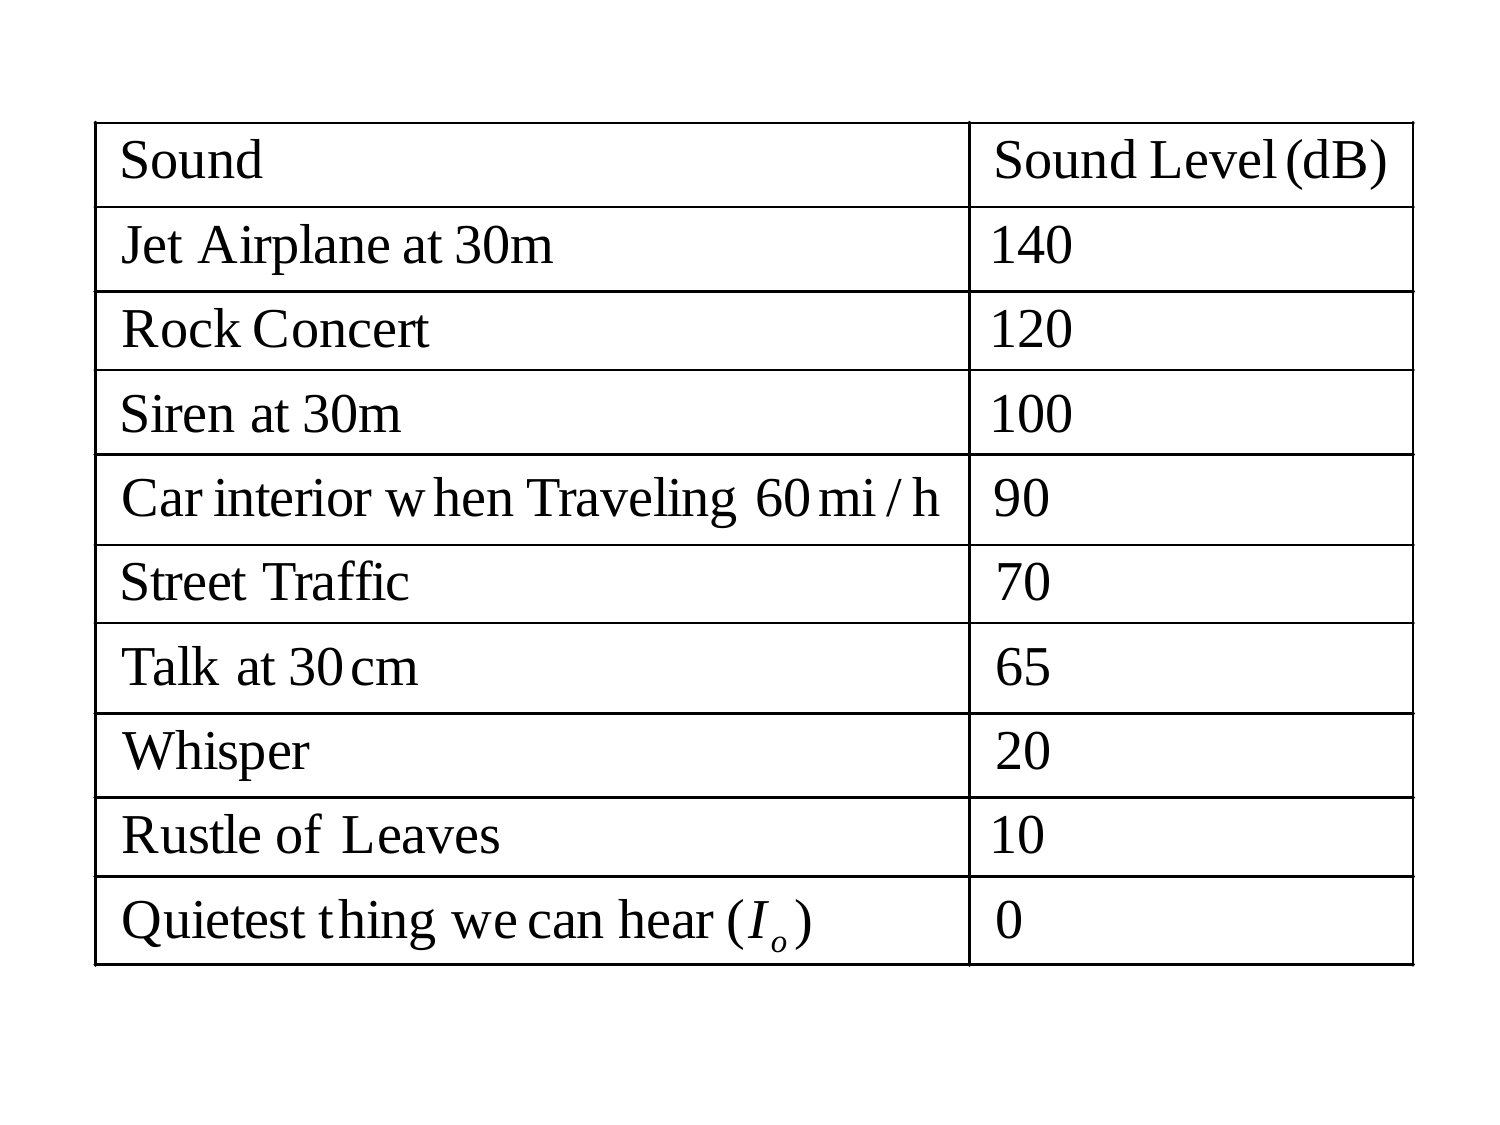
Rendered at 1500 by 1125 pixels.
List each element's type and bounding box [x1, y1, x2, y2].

text_box [84, 112, 1428, 976]
